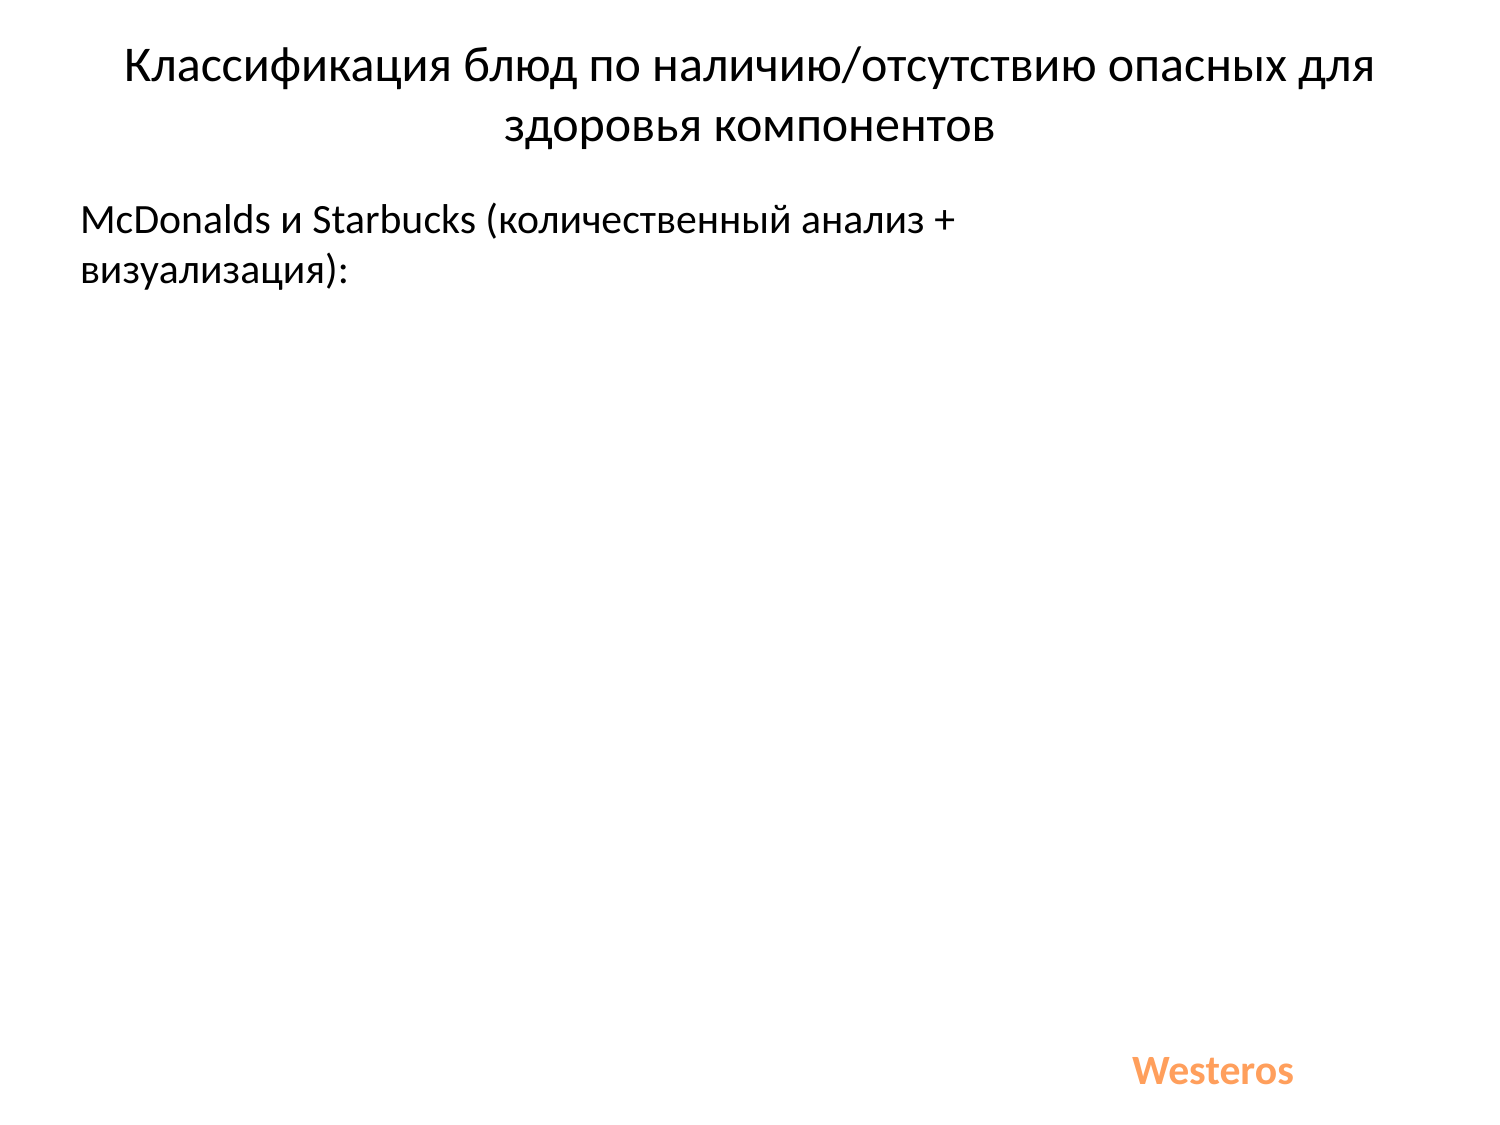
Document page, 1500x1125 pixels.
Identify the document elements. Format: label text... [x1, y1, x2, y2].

list McDonalds и Starbucks (количественный анализ + визуализация): [64, 184, 1415, 1012]
title Классификация блюд по наличию/отсутствию опасных для здоровья компонентов [75, 45, 1425, 138]
